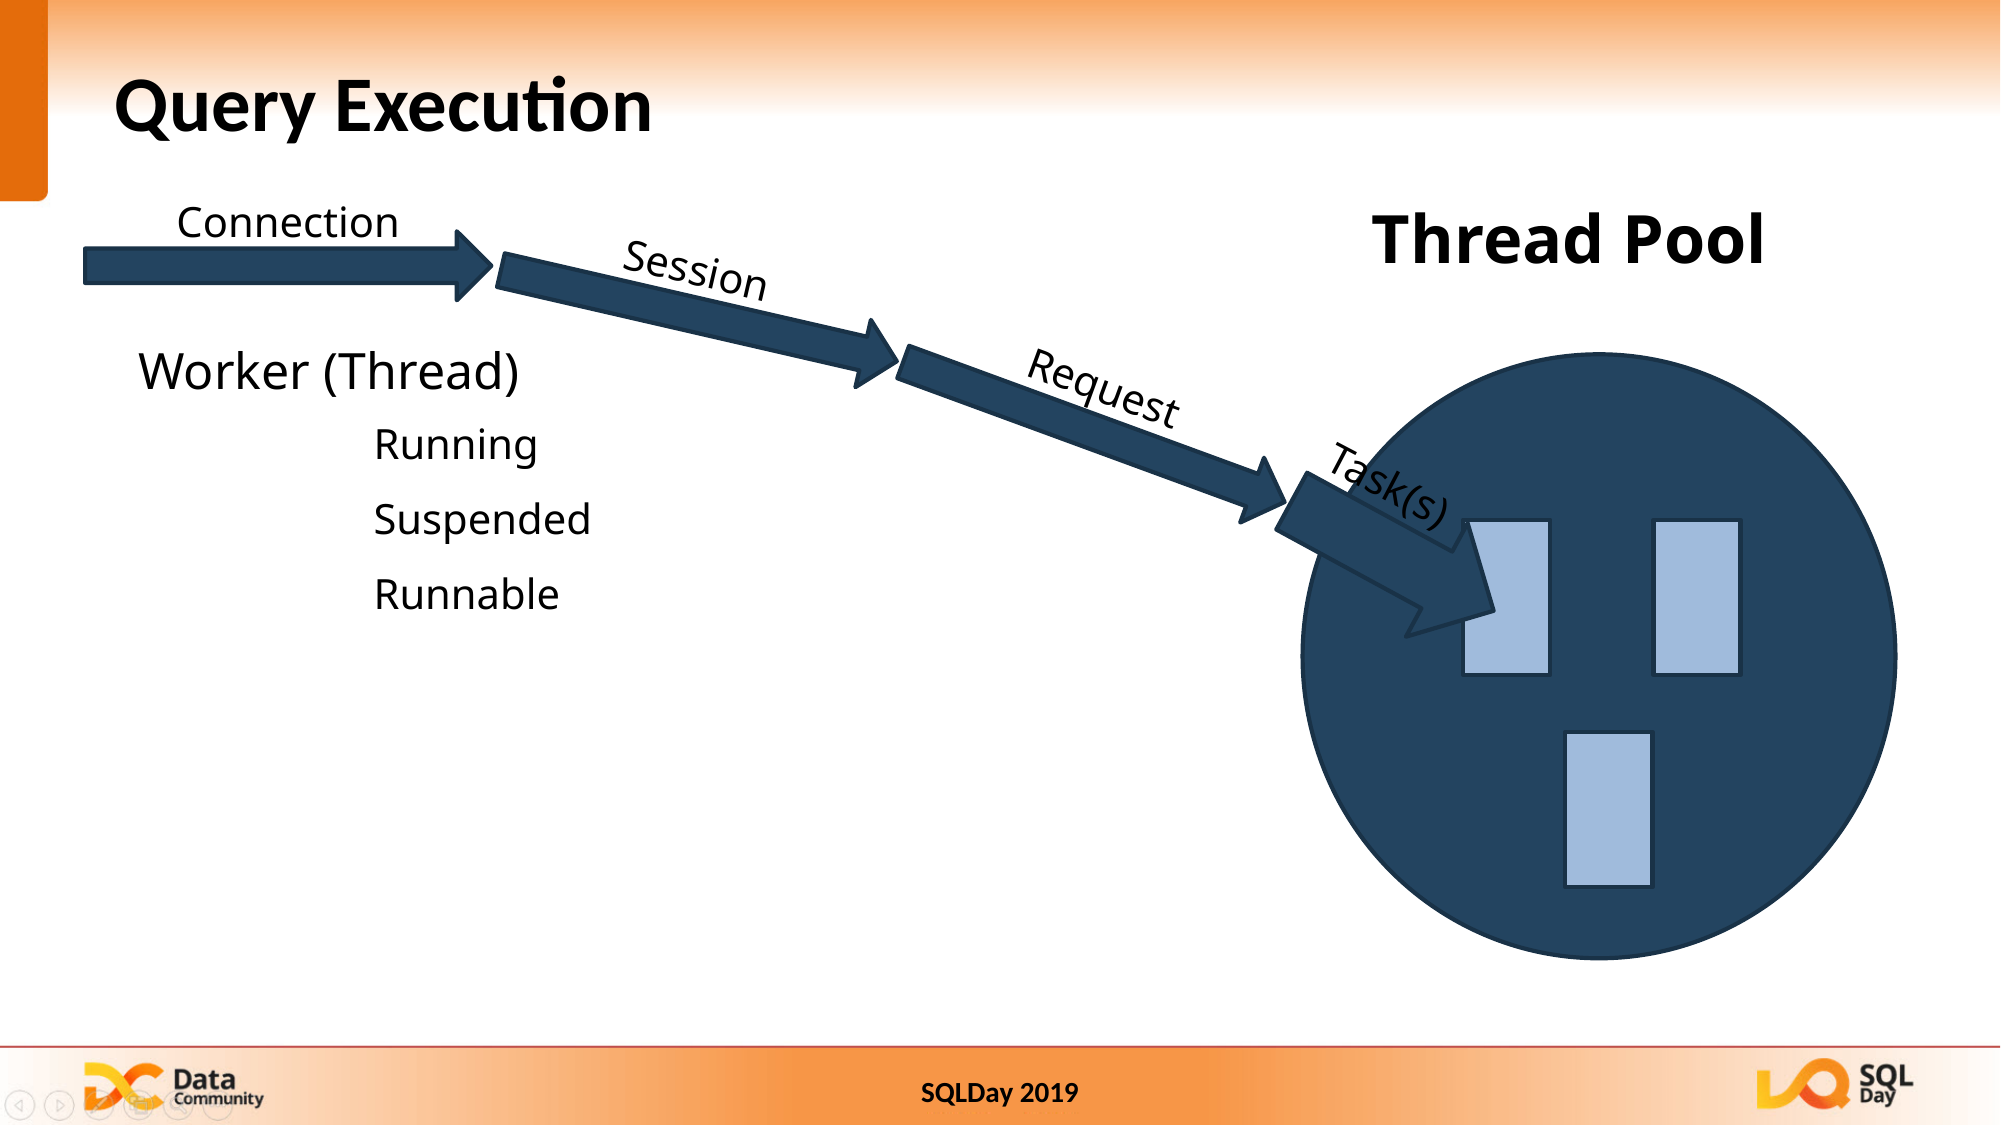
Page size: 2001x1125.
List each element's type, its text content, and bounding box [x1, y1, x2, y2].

text_box Thread Pool [1356, 189, 1864, 285]
text_box [1302, 354, 1896, 959]
text_box [1463, 519, 1551, 676]
text_box Running Suspended Runnable [358, 385, 638, 625]
title Query Execution [99, 45, 1900, 233]
picture [0, 0, 2001, 1125]
text_box [85, 241, 492, 301]
text_box Request [967, 310, 1242, 464]
text_box Session [571, 210, 824, 329]
text_box Worker (Thread) [22, 332, 636, 408]
text_box Task(s) [1303, 418, 1550, 590]
text_box [1565, 731, 1653, 888]
text_box [1276, 477, 1494, 637]
text_box Connection [109, 188, 467, 253]
text_box [1653, 519, 1741, 676]
text_box [897, 345, 1285, 523]
text_box [497, 253, 897, 388]
